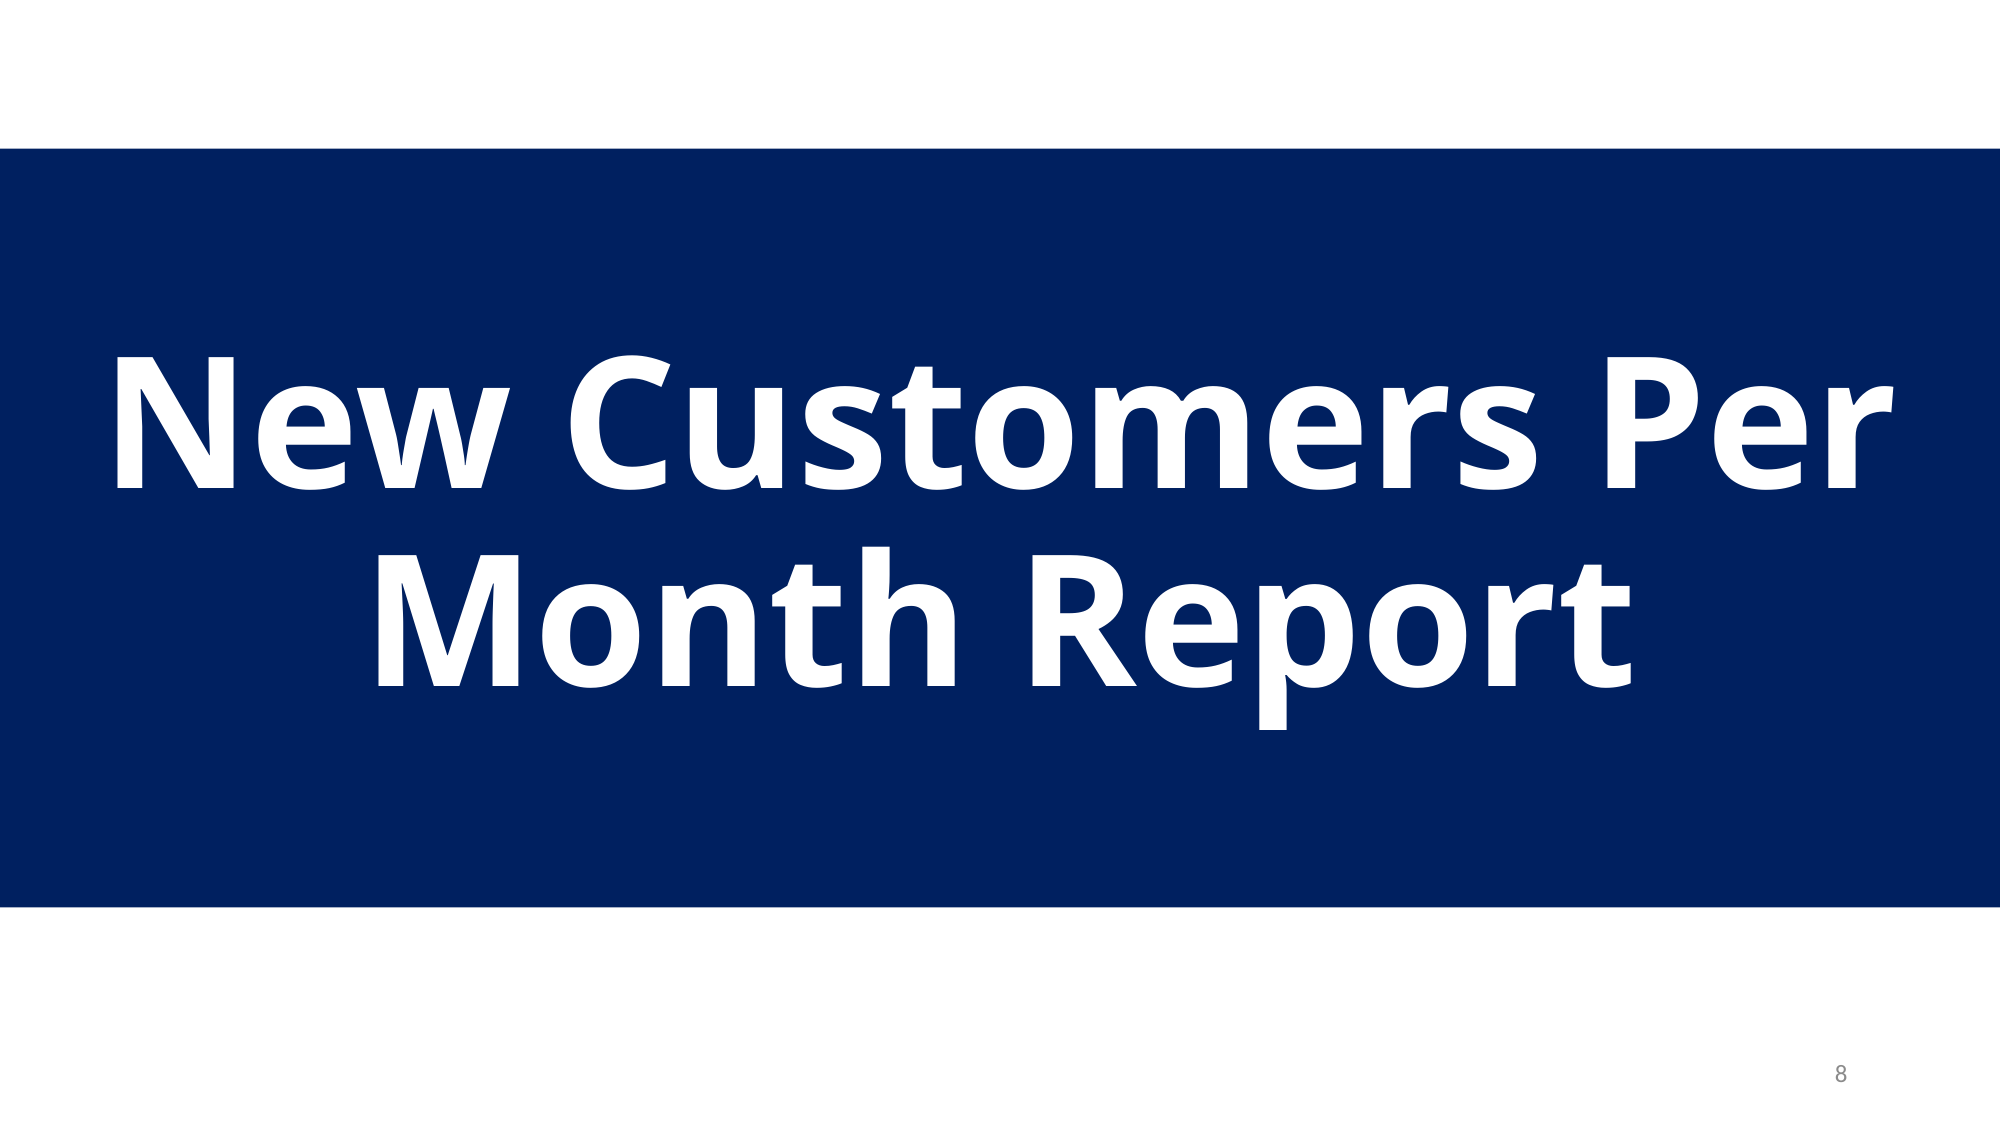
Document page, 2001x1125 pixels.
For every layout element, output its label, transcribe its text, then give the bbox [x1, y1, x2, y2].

text_box New Customers Per Month Report [0, 148, 2000, 908]
slide_number 8 [1412, 1042, 1863, 1103]
